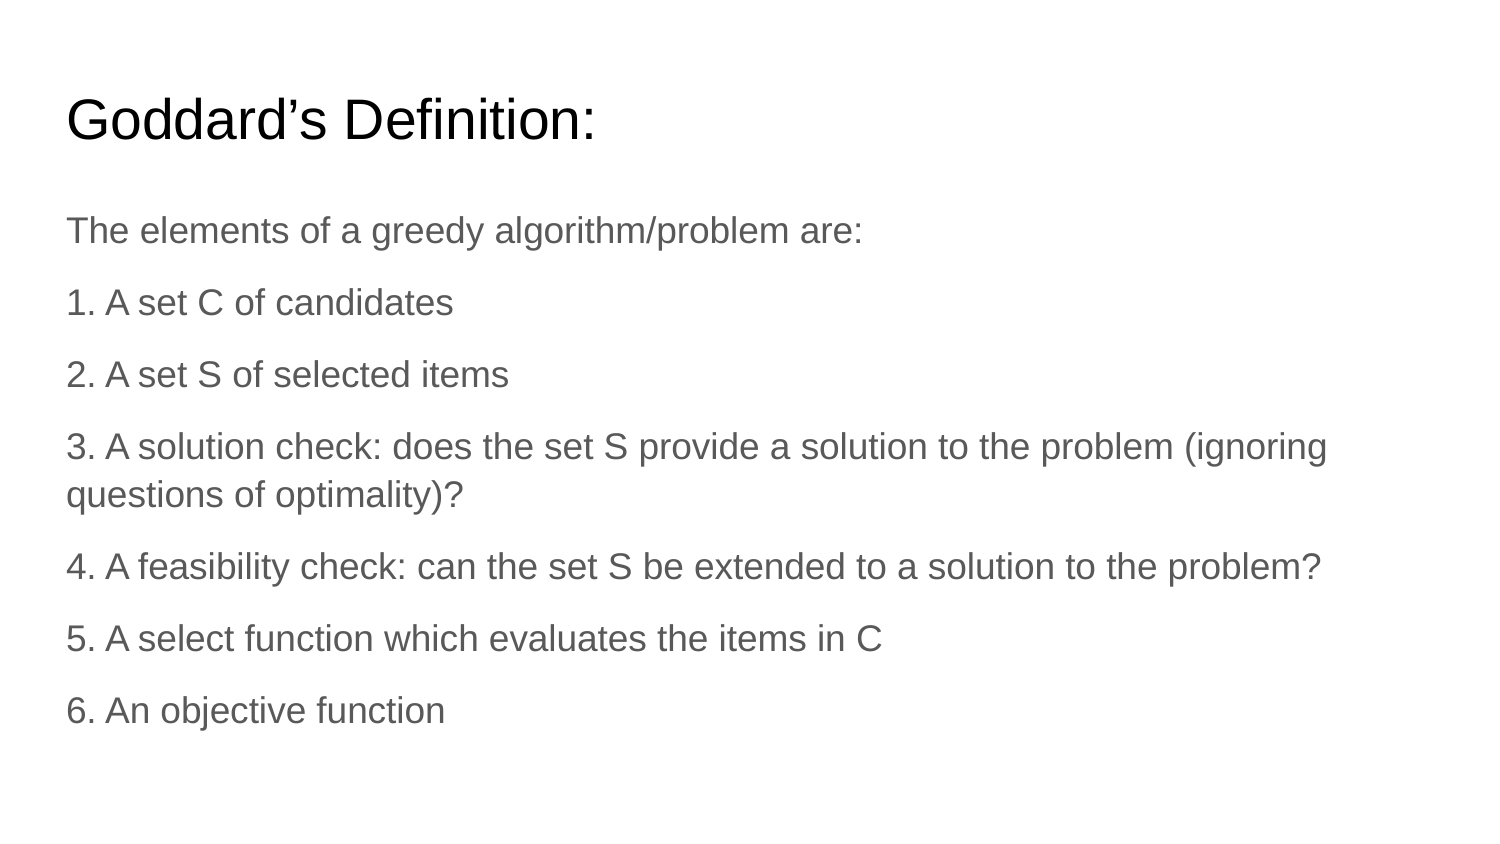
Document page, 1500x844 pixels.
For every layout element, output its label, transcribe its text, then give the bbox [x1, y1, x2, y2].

title Goddard’s Definition: [51, 72, 1449, 167]
list The elements of a greedy algorithm/problem are: 1. A set C of candidates 2. A set S of selected items 3. A solution check: does the set S provide a solution to the problem (ignoring questions of optimality)? 4. A feasibility check: can the set S be extended to a solution to the problem? 5. A select function which evaluates the items in C 6. An objective function [51, 189, 1449, 750]
